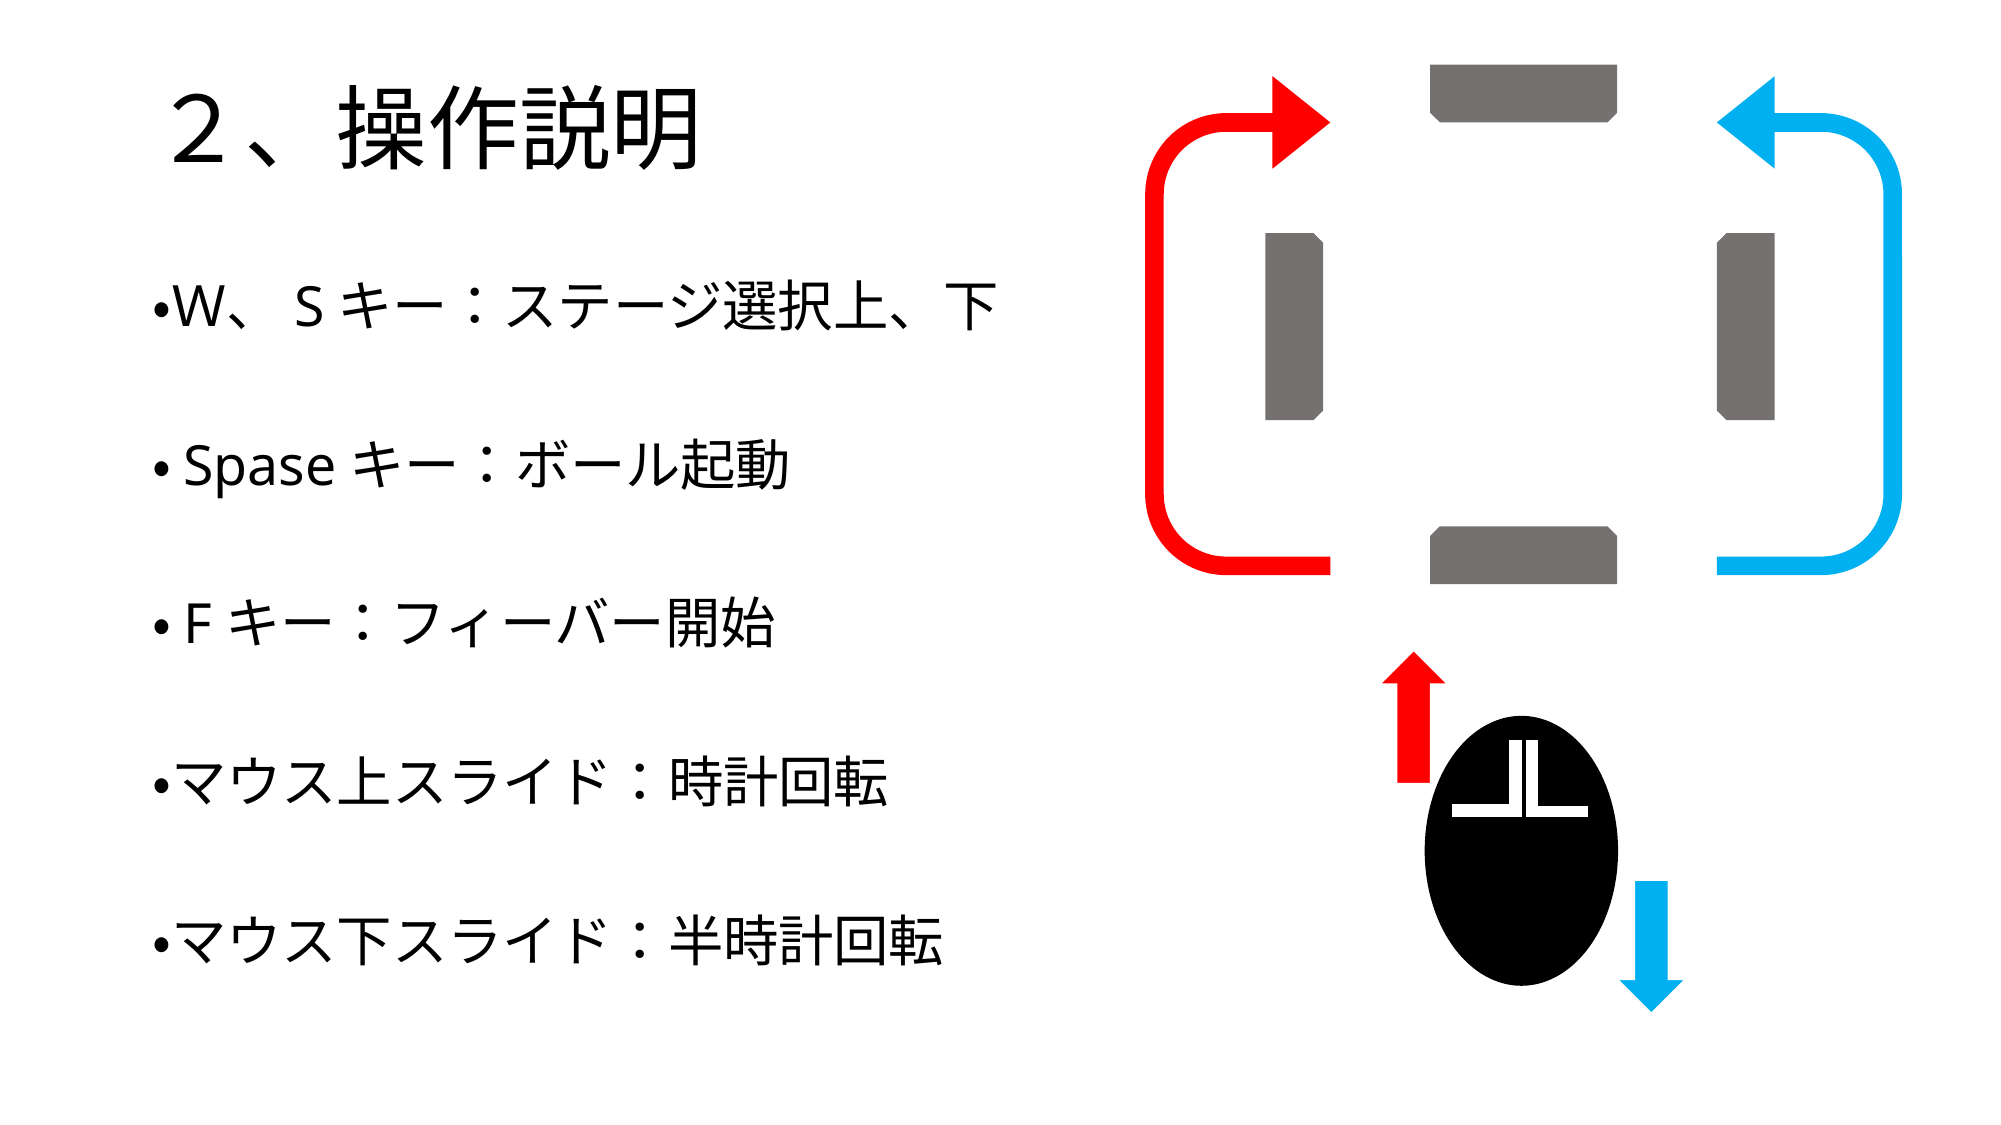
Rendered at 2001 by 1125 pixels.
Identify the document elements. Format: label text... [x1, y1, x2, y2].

text_box [1452, 740, 1522, 817]
list ・Ｗ、Sキー：ステージ選択上、下 ・Spaseキー：ボール起動 ・Fキー：フィーバー開始 ・マウス上スライド：時計回転 ・マウス下スライド：半時計回転 [137, 271, 1863, 985]
text_box [1376, 648, 1451, 785]
text_box [1144, 73, 1332, 577]
title ２、操作説明 [137, 24, 1863, 243]
text_box [1424, 715, 1619, 986]
text_box [1526, 740, 1588, 817]
text_box [1429, 525, 1619, 586]
text_box [1614, 878, 1689, 1016]
text_box [1429, 63, 1619, 124]
text_box [1715, 232, 1776, 422]
text_box [1715, 73, 1904, 577]
text_box [1264, 232, 1325, 422]
